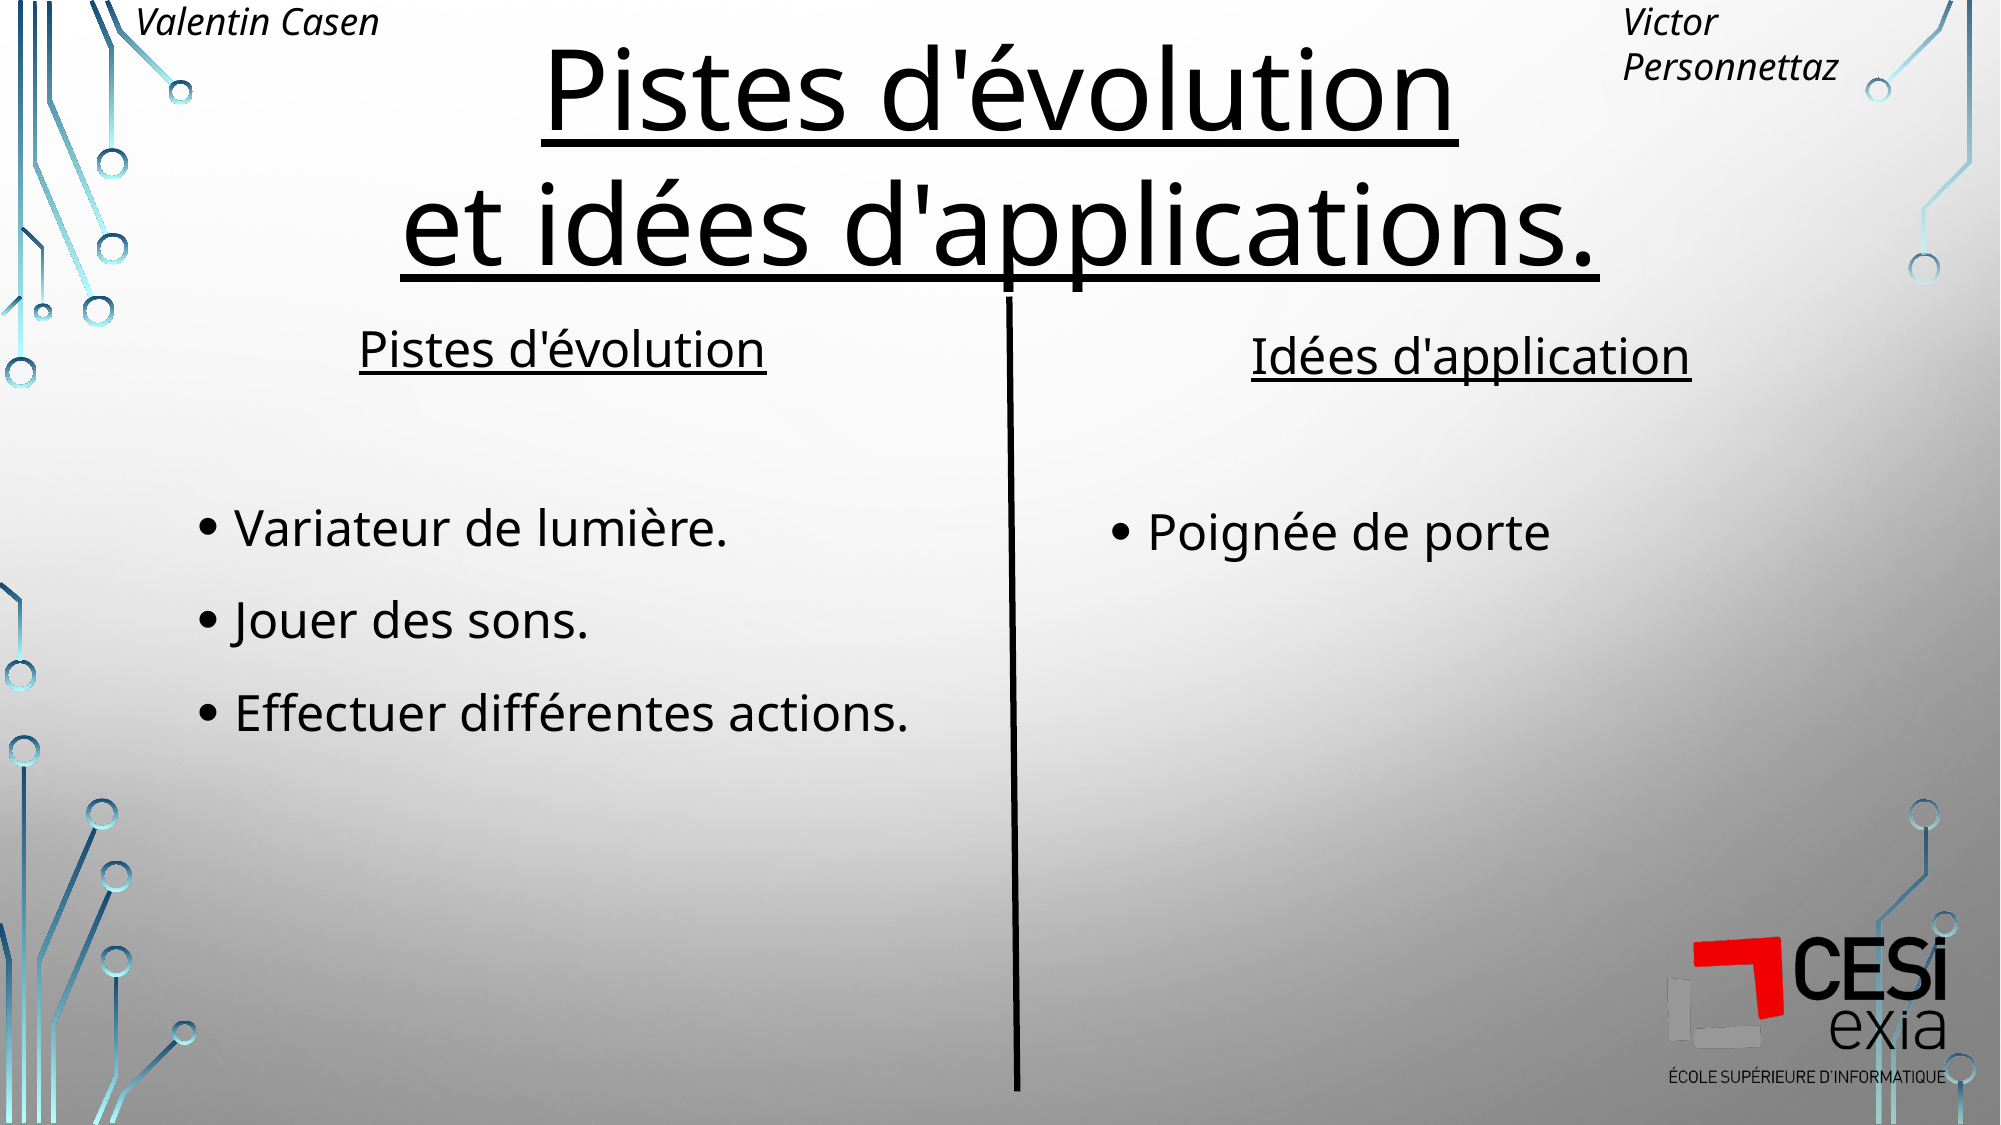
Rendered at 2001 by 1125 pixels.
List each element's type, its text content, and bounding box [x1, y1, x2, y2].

list Poignée de porte [1094, 480, 1849, 1042]
list Pistes d'évolution [188, 297, 938, 436]
picture [1665, 935, 1947, 1084]
text_box Valentin Casen [120, 0, 438, 51]
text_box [1008, 296, 1018, 1092]
list Variateur de lumière. Jouer des sons. Effectuer différentes actions. [182, 476, 936, 1038]
text_box Victor Personnettaz [1607, 0, 1925, 96]
text_box Pistes d'évolution et idées d'applications. [0, 10, 2000, 296]
list Idées d'application [1094, 304, 1849, 430]
